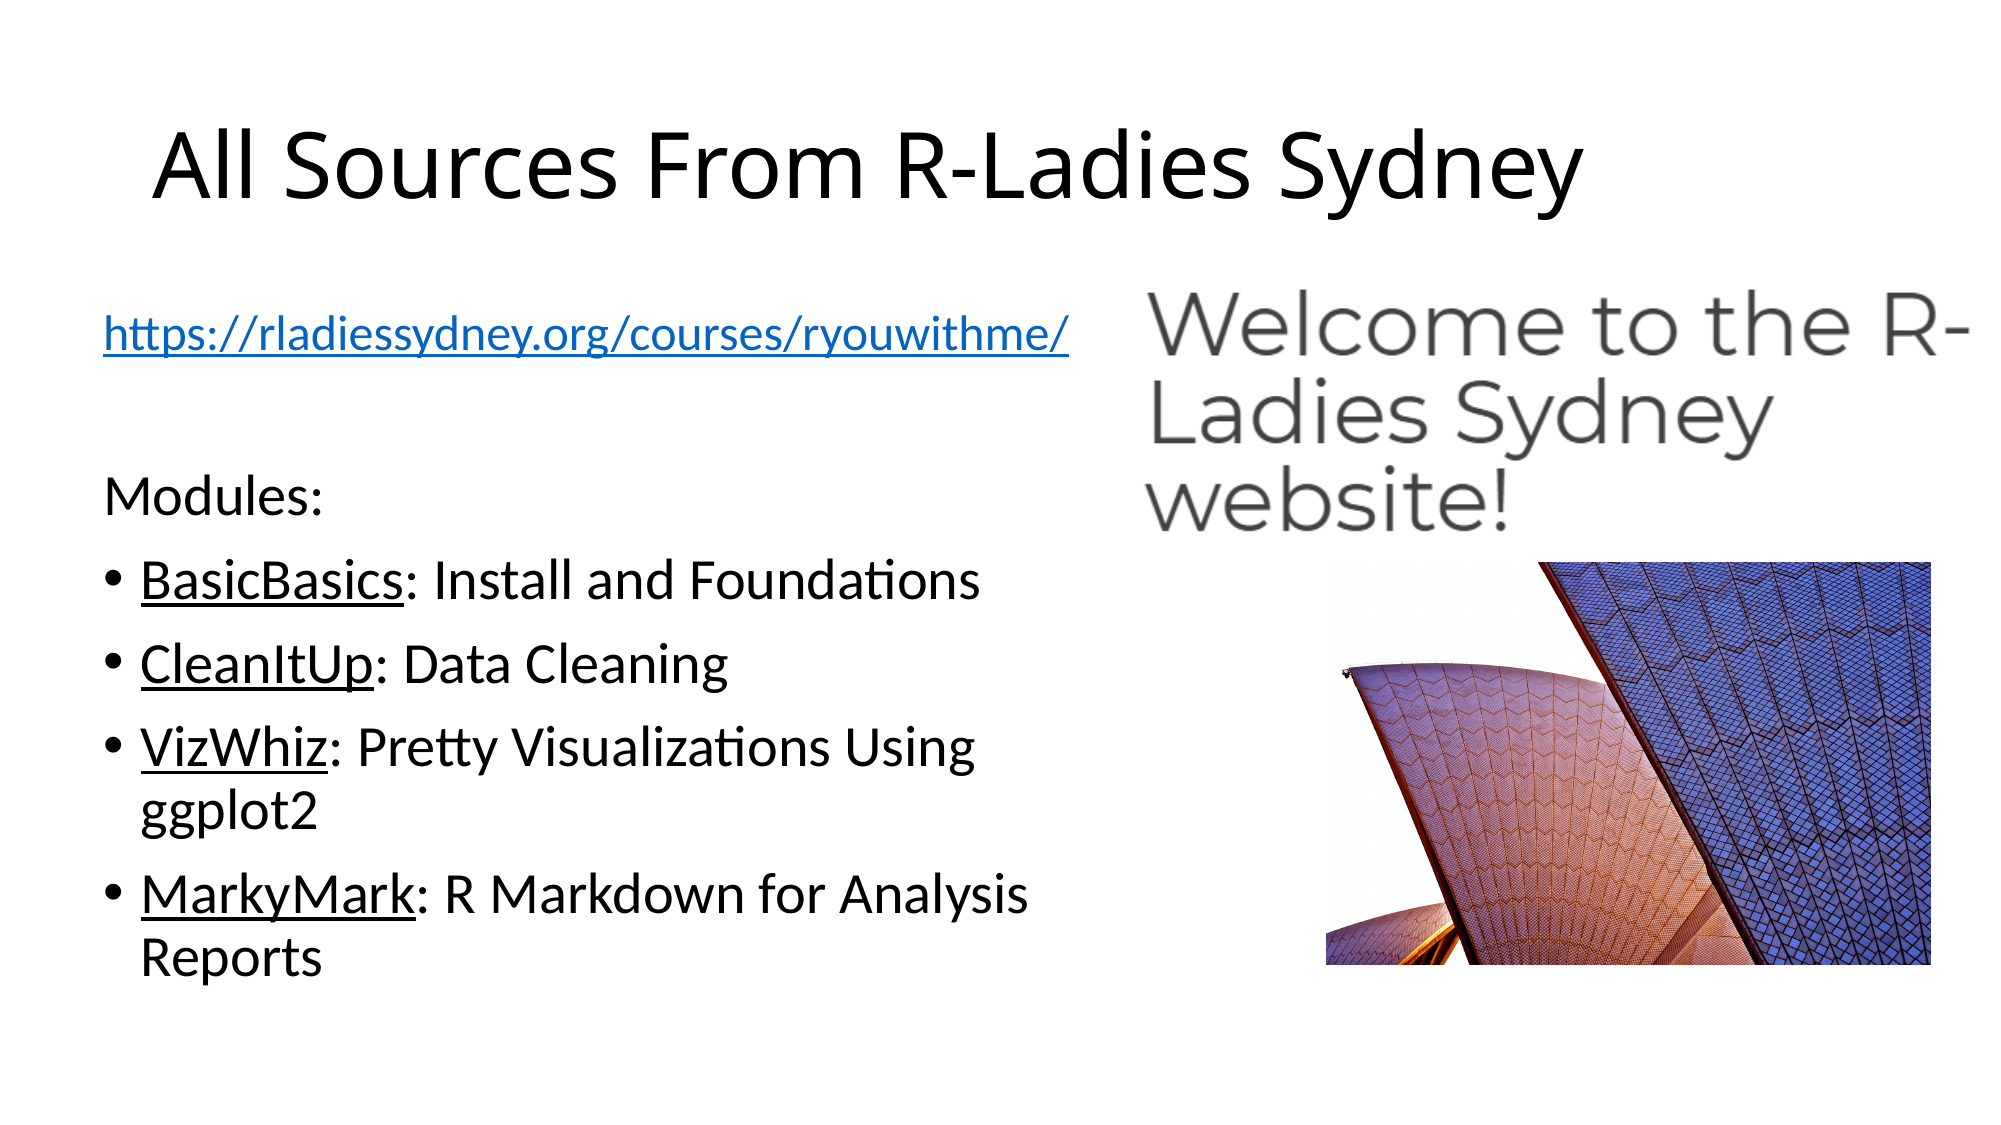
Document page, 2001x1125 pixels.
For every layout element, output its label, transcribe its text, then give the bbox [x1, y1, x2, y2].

list https://rladiessydney.org/courses/ryouwithme/ Modules: BasicBasics: Install and Foundations CleanItUp: Data Cleaning VizWhiz: Pretty Visualizations Using ggplot2 MarkyMark: R Markdown for Analysis Reports [88, 299, 1124, 1066]
title All Sources From R-Ladies Sydney [137, 59, 1863, 278]
picture [1113, 246, 2000, 965]
